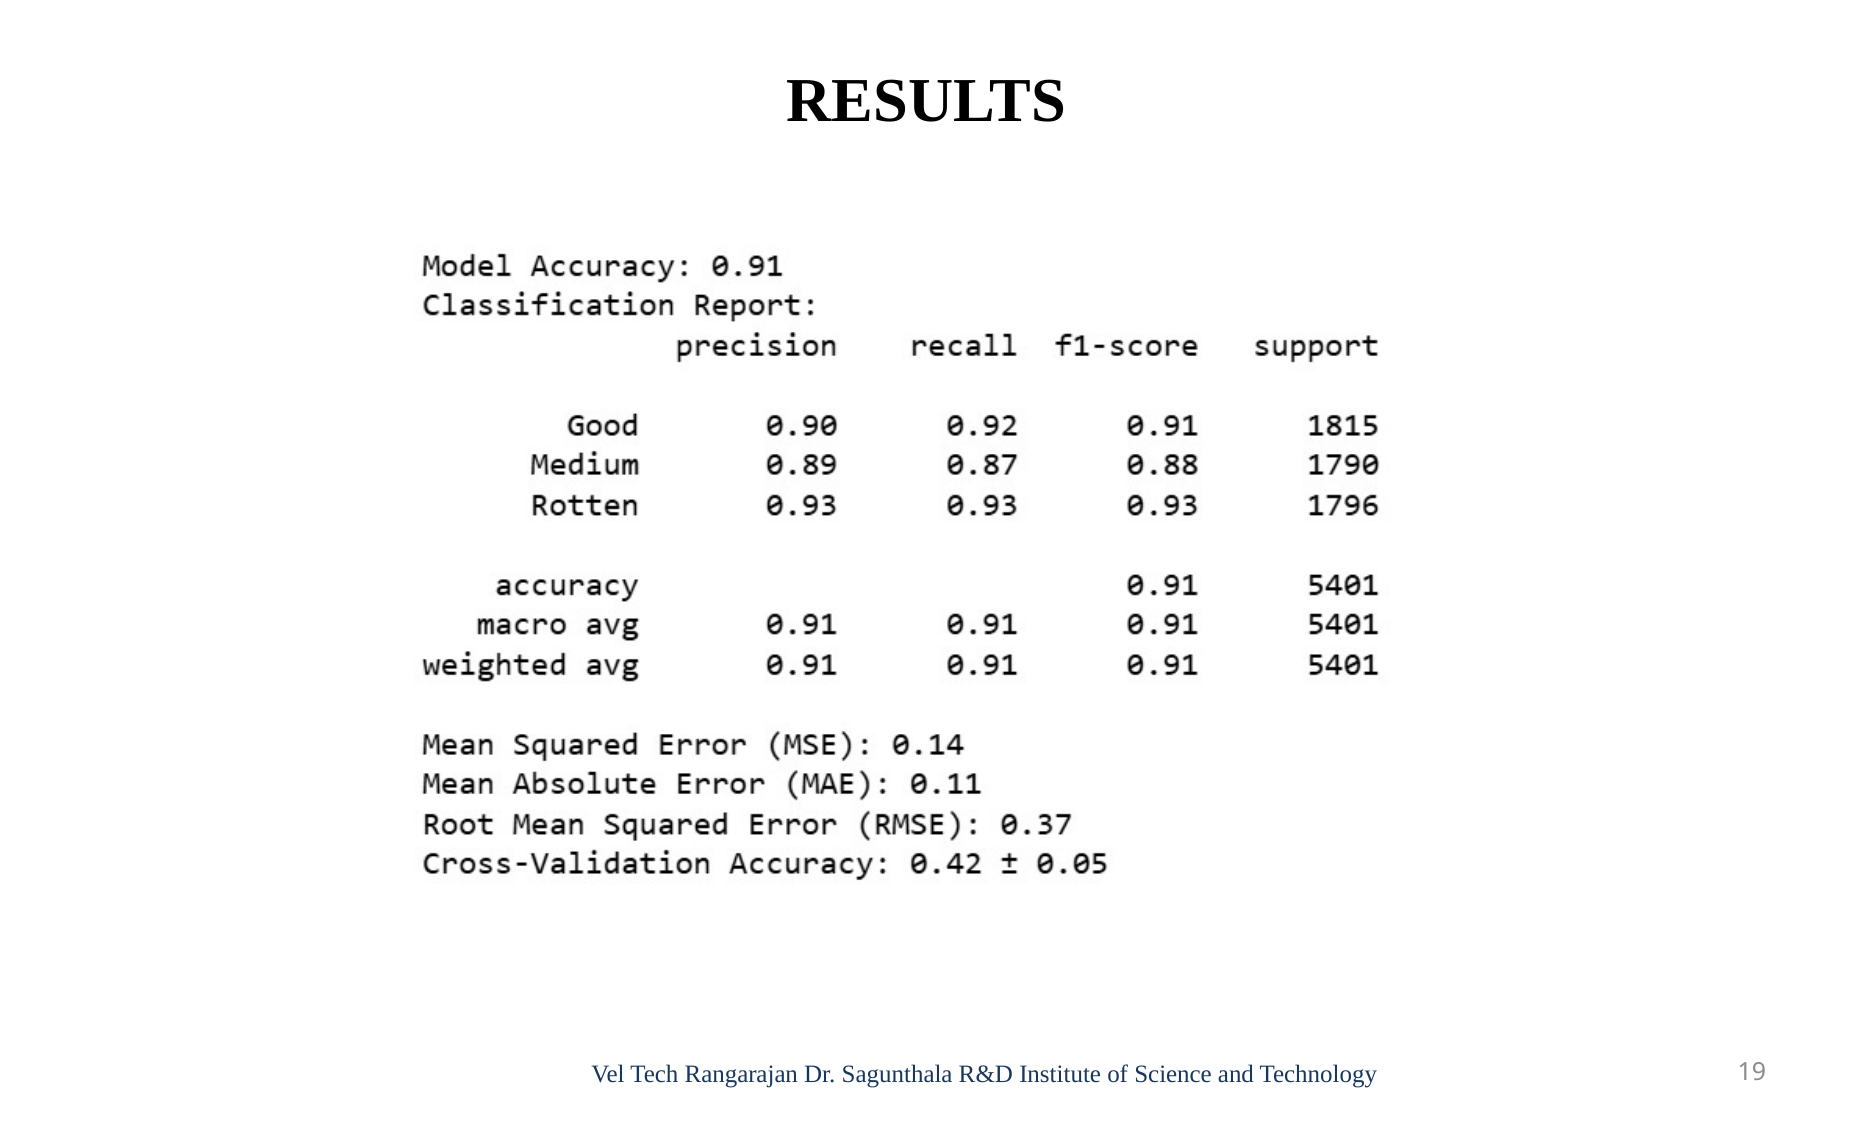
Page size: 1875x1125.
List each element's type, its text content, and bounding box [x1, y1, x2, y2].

footer Vel Tech Rangarajan Dr. Sagunthala R&D Institute of Science and Technology [429, 1042, 1343, 1103]
picture [402, 234, 1473, 891]
slide_number 19 [1343, 1042, 1782, 1103]
text_box RESULTS [772, 52, 1623, 142]
